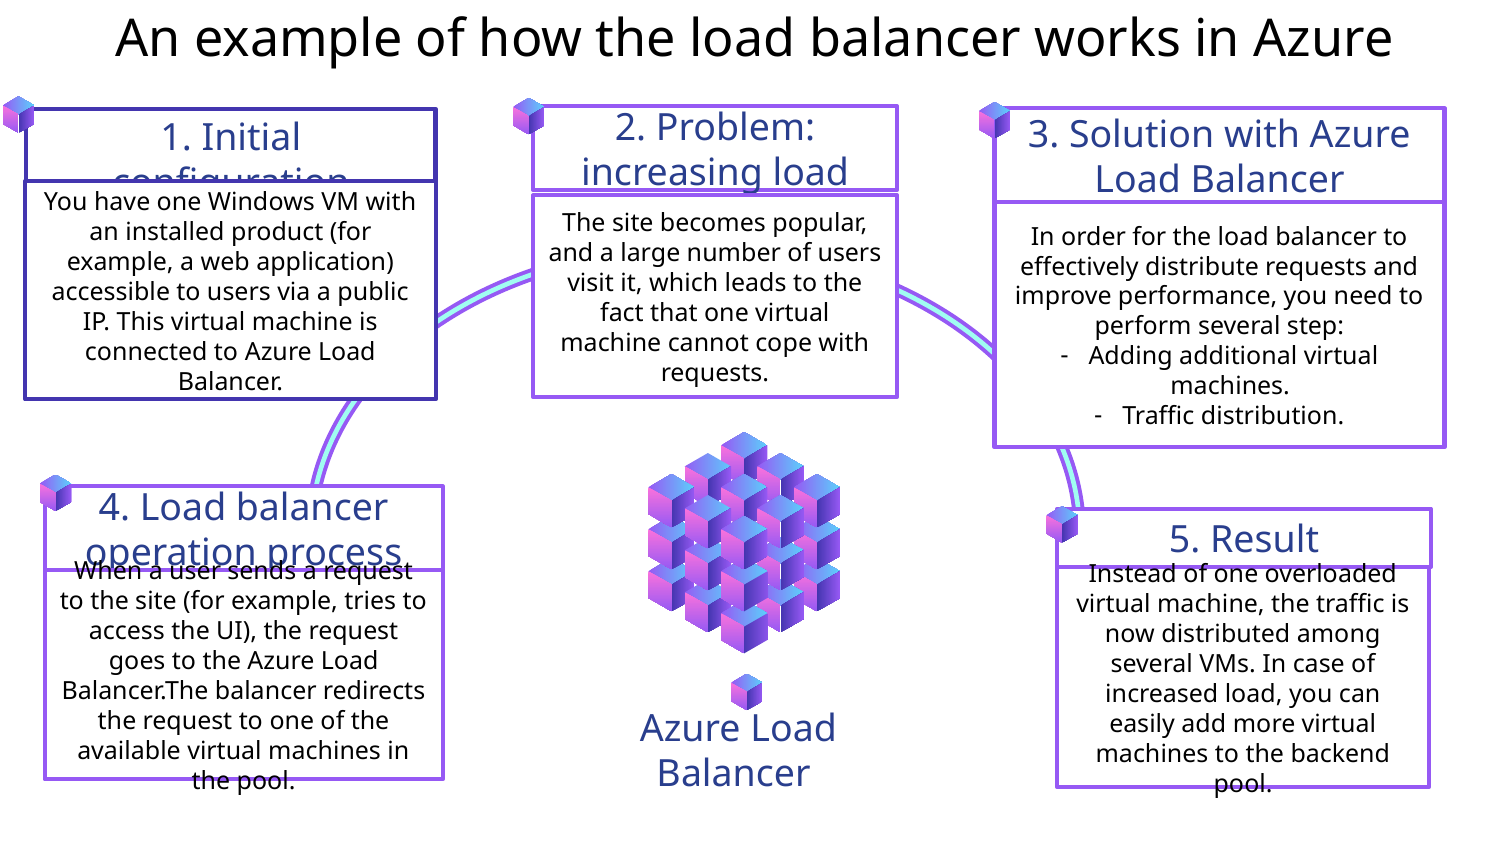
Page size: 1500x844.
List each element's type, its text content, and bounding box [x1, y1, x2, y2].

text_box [1046, 505, 1079, 543]
title An example of how the load balancer works in Azure [89, 0, 1421, 78]
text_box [533, 105, 898, 398]
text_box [512, 97, 545, 135]
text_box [310, 247, 1080, 819]
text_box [25, 108, 436, 400]
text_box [648, 431, 841, 654]
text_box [39, 474, 72, 512]
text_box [2, 96, 35, 134]
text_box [994, 107, 1445, 448]
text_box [978, 101, 1011, 139]
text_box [44, 486, 443, 780]
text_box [730, 673, 763, 711]
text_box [1056, 508, 1432, 788]
